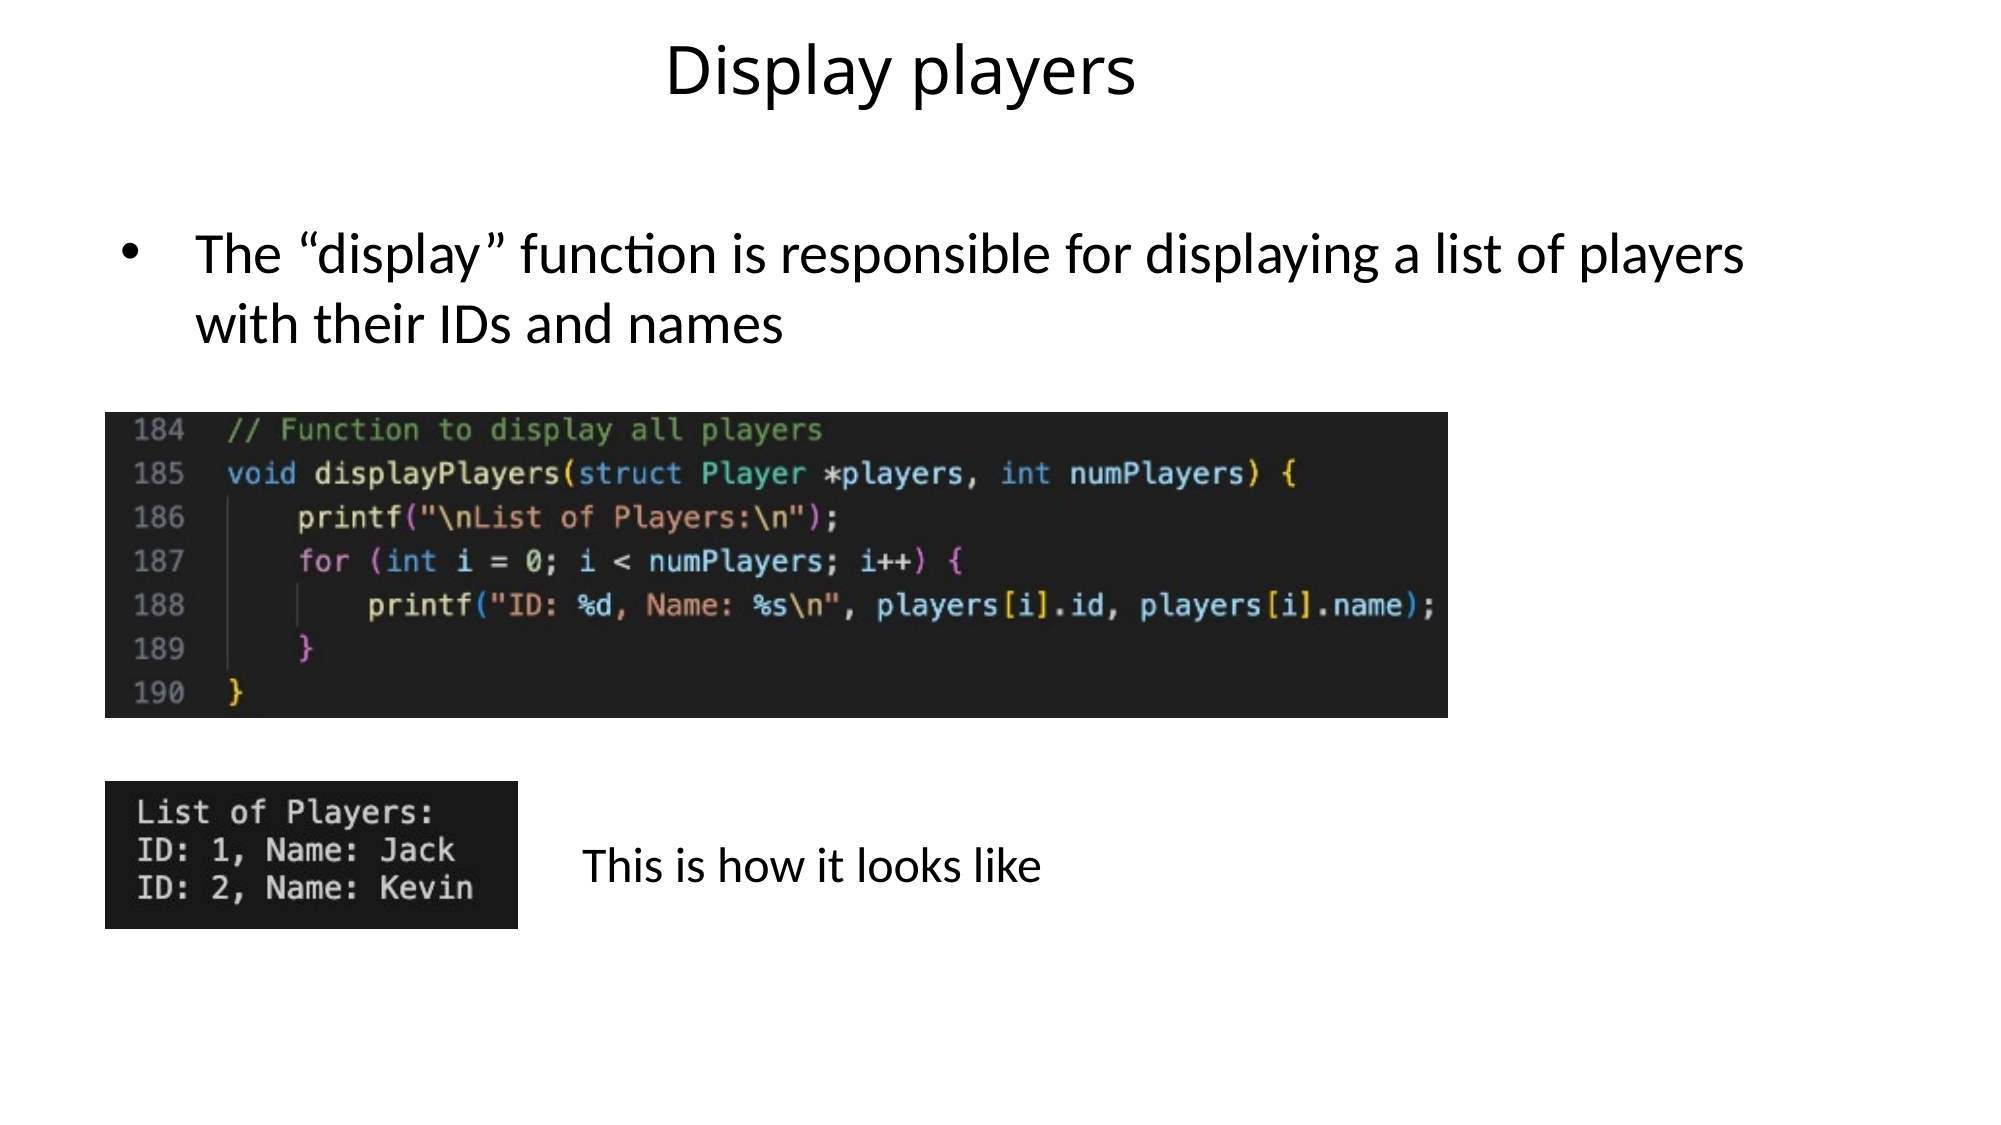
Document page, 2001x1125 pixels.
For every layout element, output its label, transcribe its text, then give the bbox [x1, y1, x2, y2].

text_box The “display” function is responsible for displaying a list of players with their IDs and names [105, 207, 1767, 363]
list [105, 412, 1448, 718]
picture [105, 781, 518, 929]
text_box This is how it looks like [567, 824, 1131, 900]
title Display players [649, 11, 1238, 135]
